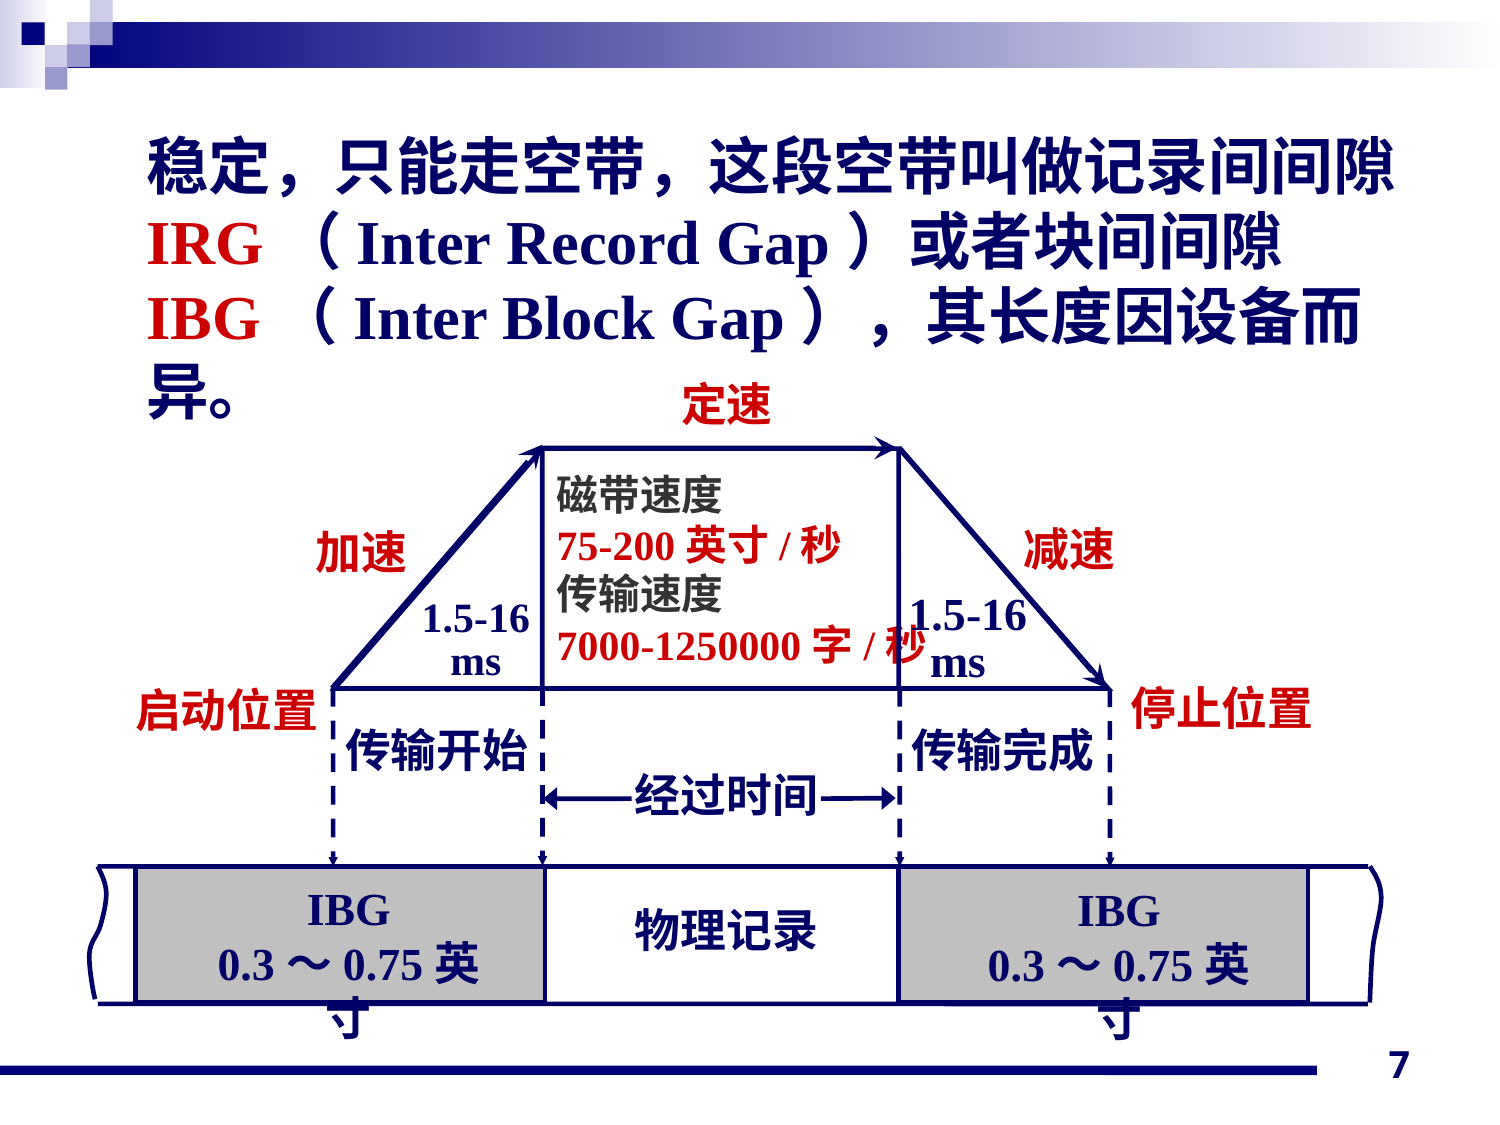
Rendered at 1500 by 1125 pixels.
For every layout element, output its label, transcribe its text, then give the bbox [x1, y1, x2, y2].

slide_number 7 [1074, 1025, 1425, 1100]
list 稳定，只能走空带，这段空带叫做记录间间隙IRG（Inter Record Gap）或者块间间隙IBG（Inter Block Gap），其长度因设备而异。 [75, 119, 1425, 392]
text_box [88, 367, 1382, 1006]
